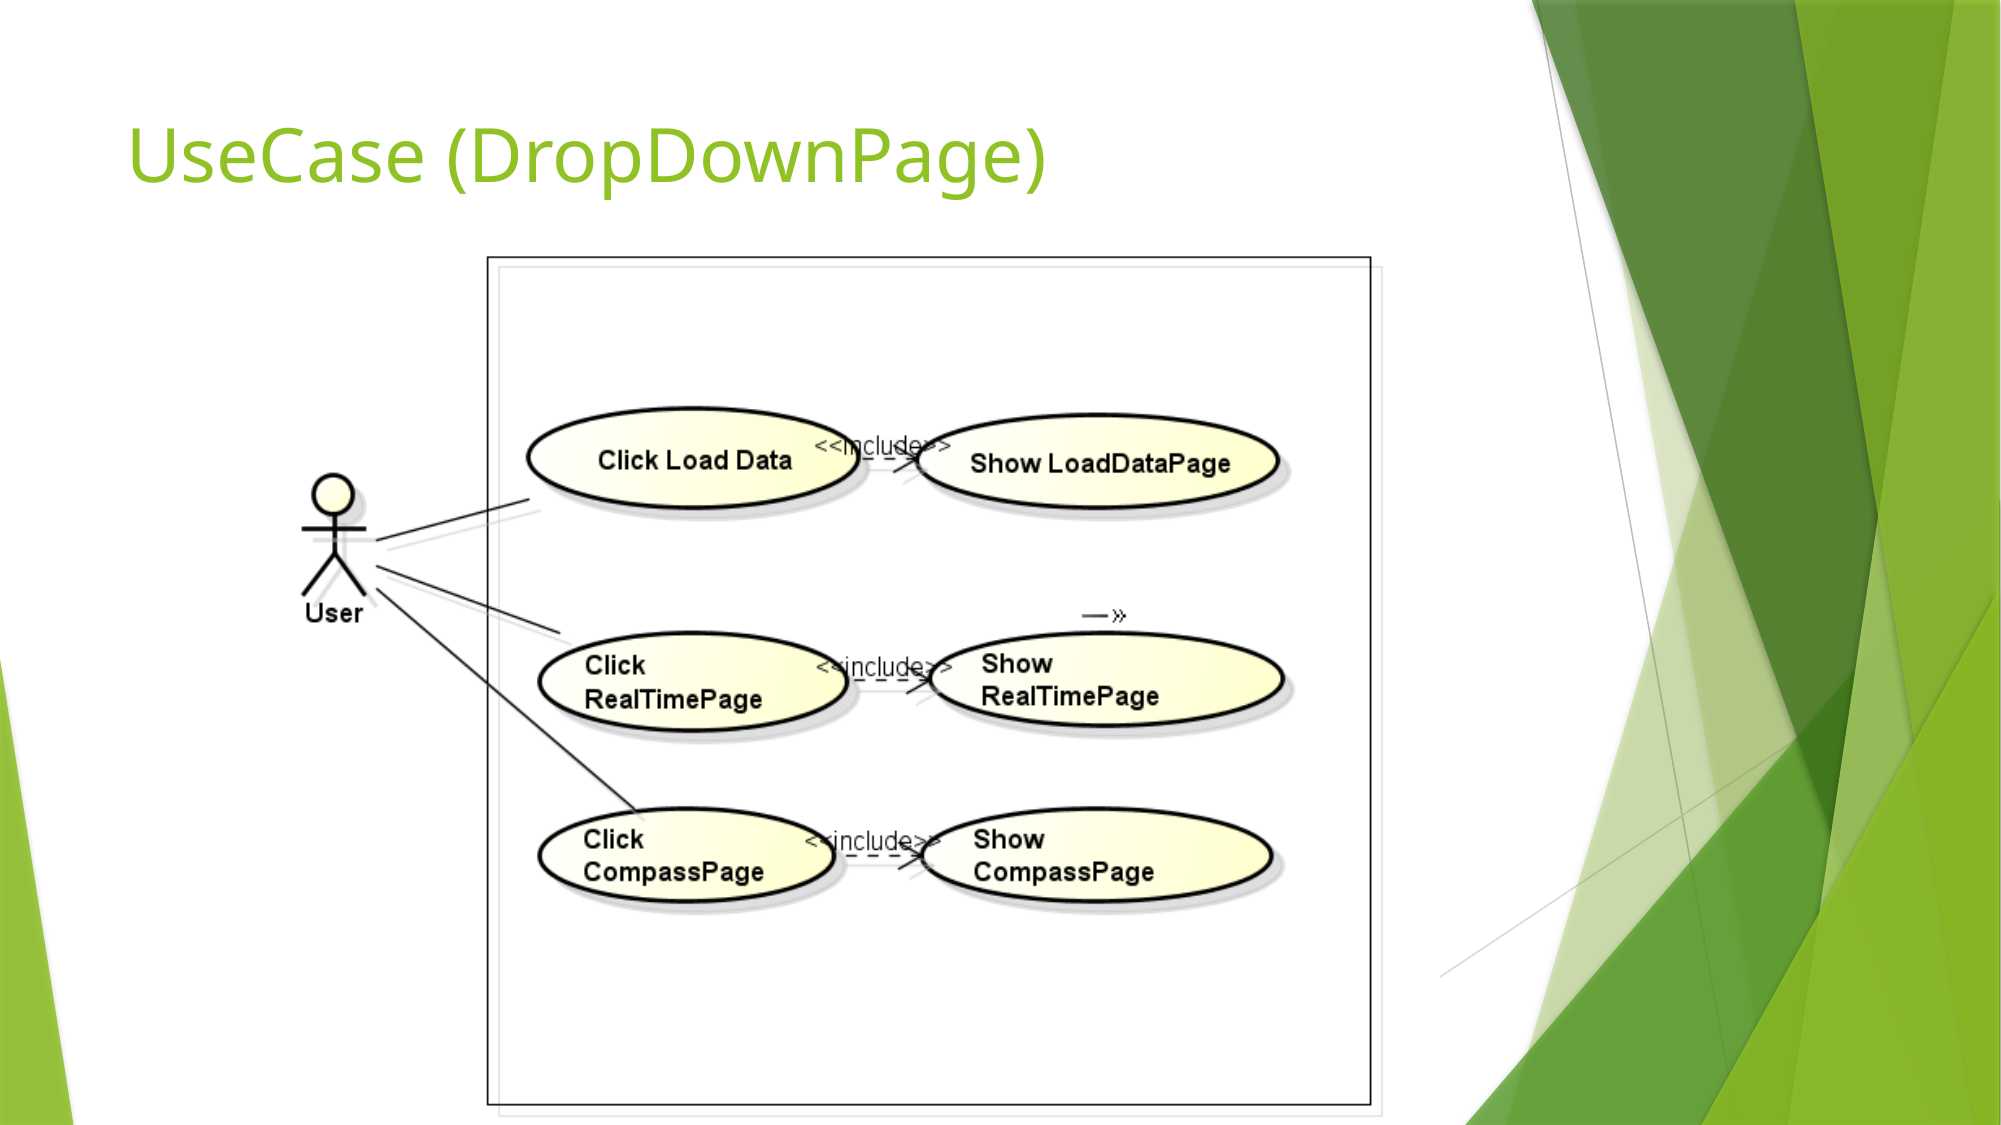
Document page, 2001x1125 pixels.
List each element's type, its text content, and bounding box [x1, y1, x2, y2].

title UseCase (DropDownPage) [111, 99, 1522, 317]
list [226, 229, 1441, 1125]
